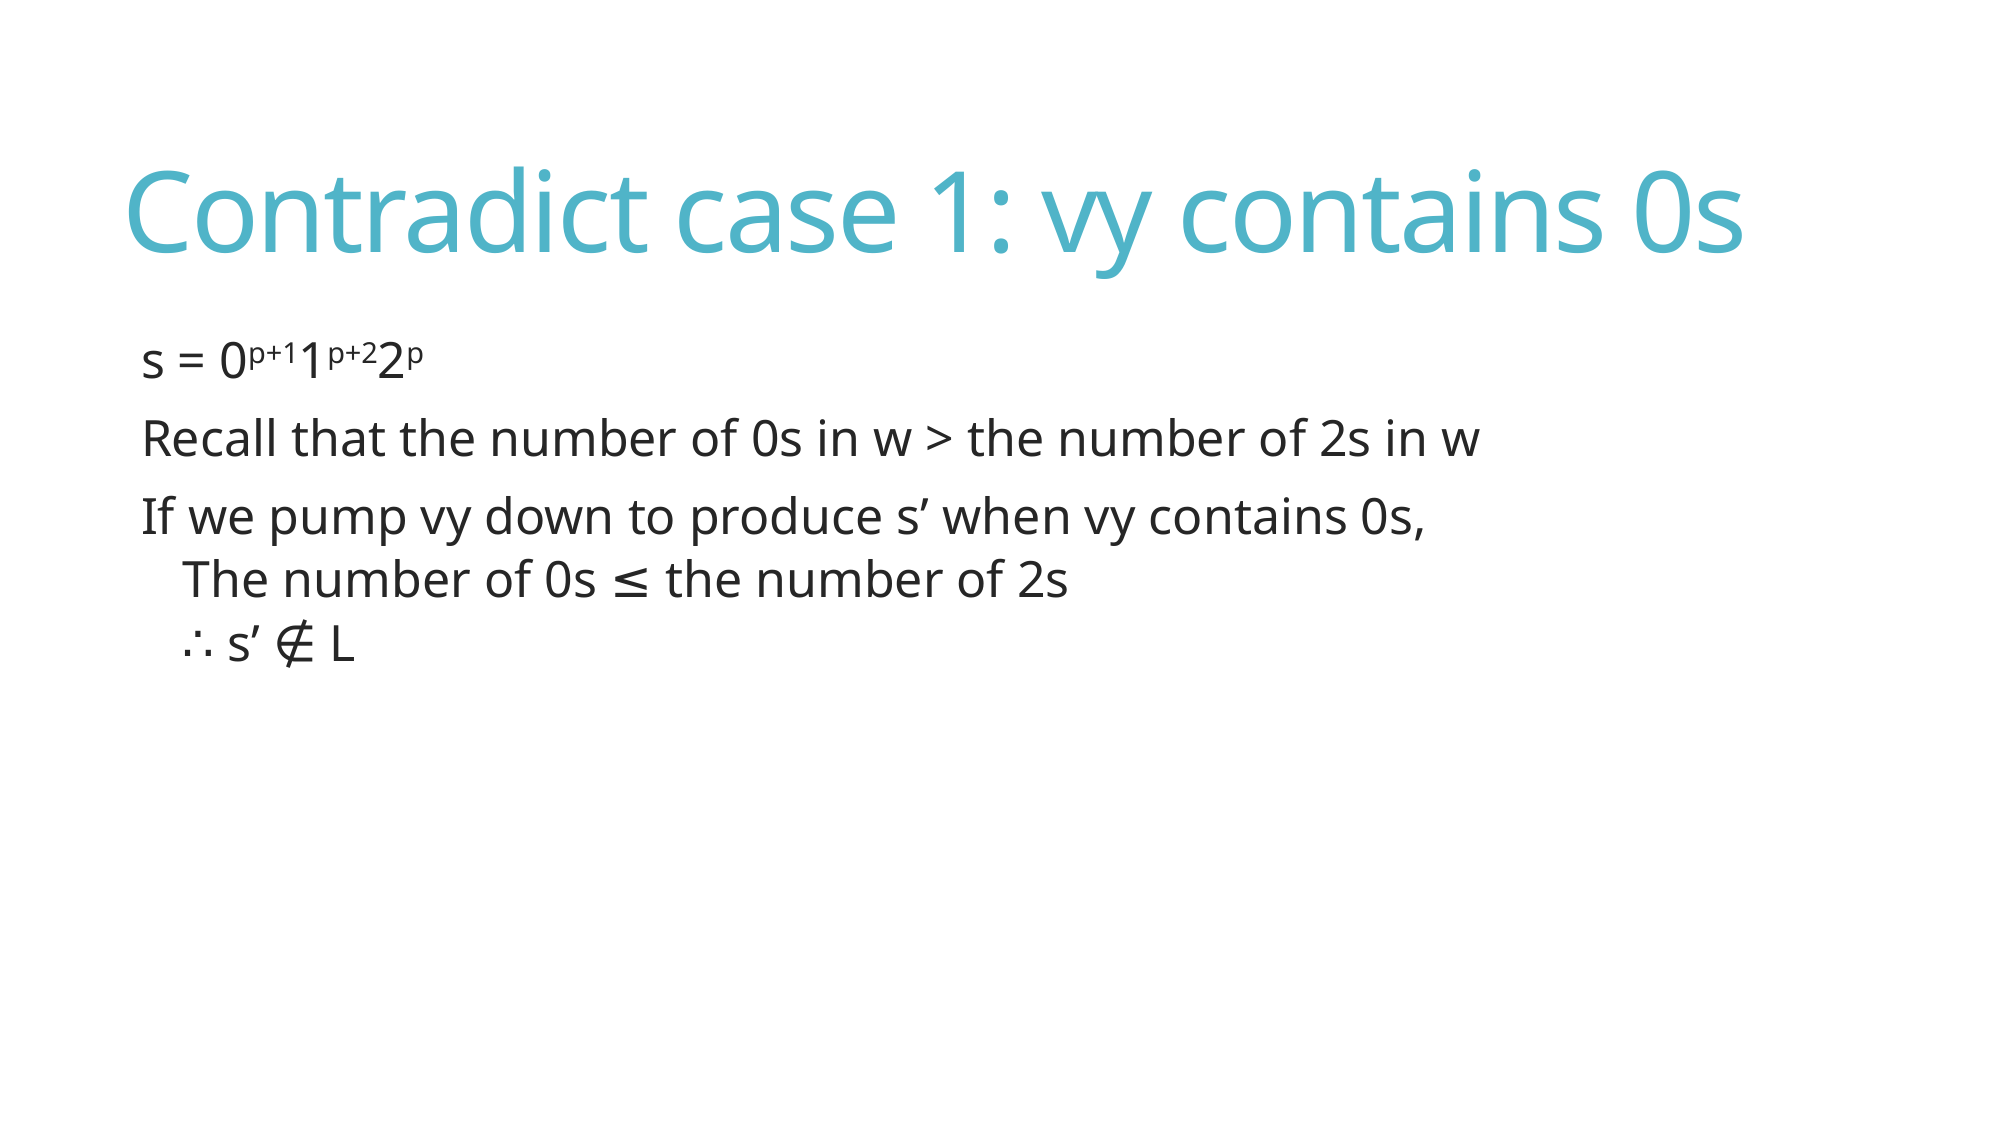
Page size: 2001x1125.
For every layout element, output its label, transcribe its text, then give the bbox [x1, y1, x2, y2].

list s = 0p+11p+22p Recall that the number of 0s in w > the number of 2s in w If we pump vy down to produce s’ when vy contains 0s, The number of 0s ≤ the number of 2s ∴ s’ ∉ L [111, 329, 1876, 948]
title Contradict case 1: vy contains 0s [107, 81, 1875, 354]
